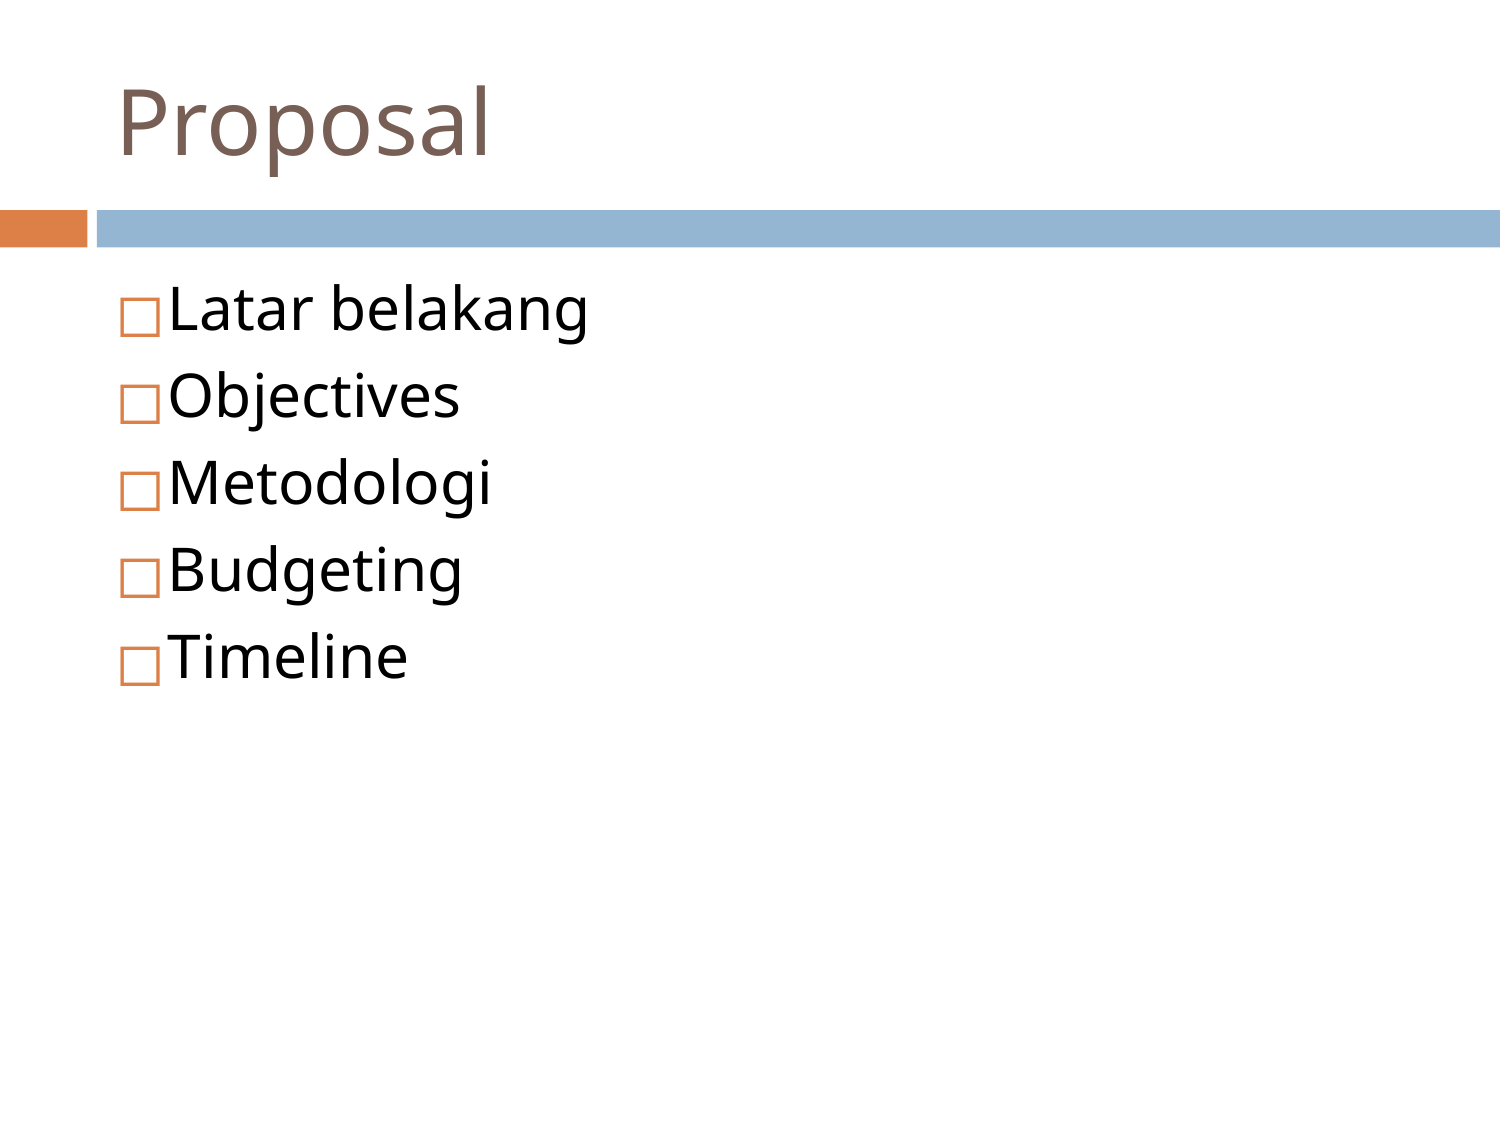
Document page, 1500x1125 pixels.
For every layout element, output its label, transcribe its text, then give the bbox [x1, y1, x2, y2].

list Latar belakang Objectives Metodologi Budgeting Timeline [100, 262, 1438, 1000]
title Proposal [100, 37, 1438, 200]
